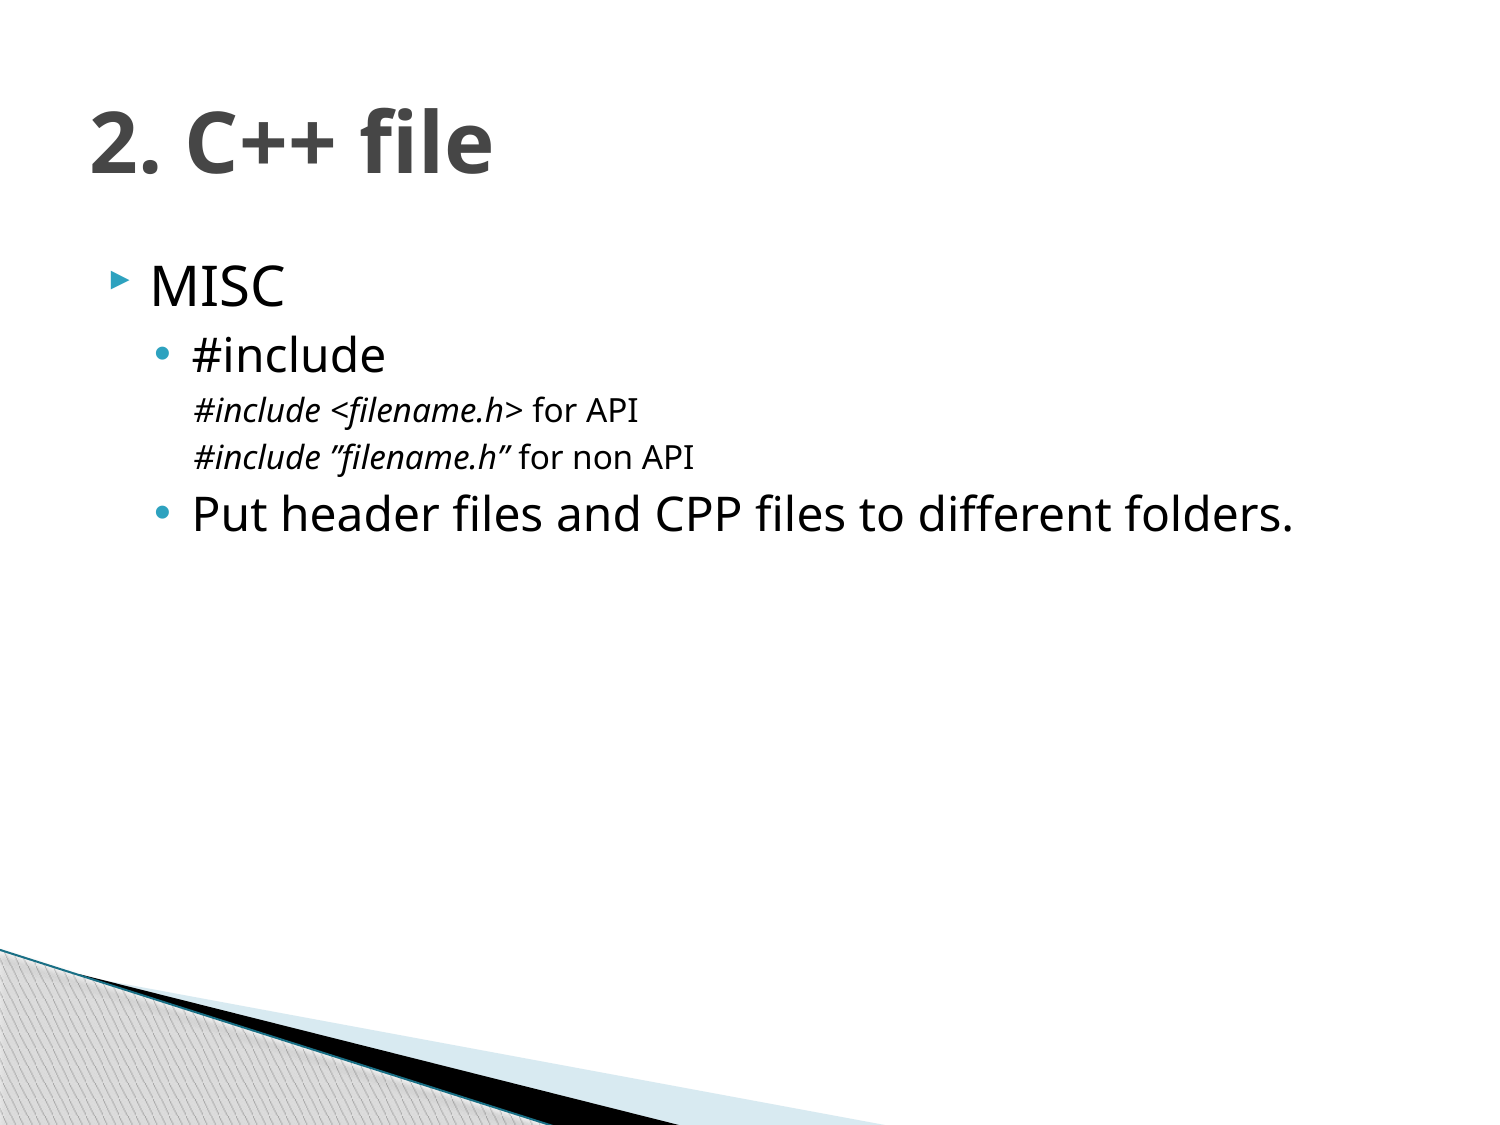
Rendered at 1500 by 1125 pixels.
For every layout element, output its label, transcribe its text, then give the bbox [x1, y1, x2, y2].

title 2. C++ file [75, 45, 1425, 233]
list MISC #include #include <filename.h> for API #include ”filename.h” for non API Put header files and CPP files to different folders. [75, 243, 1425, 986]
